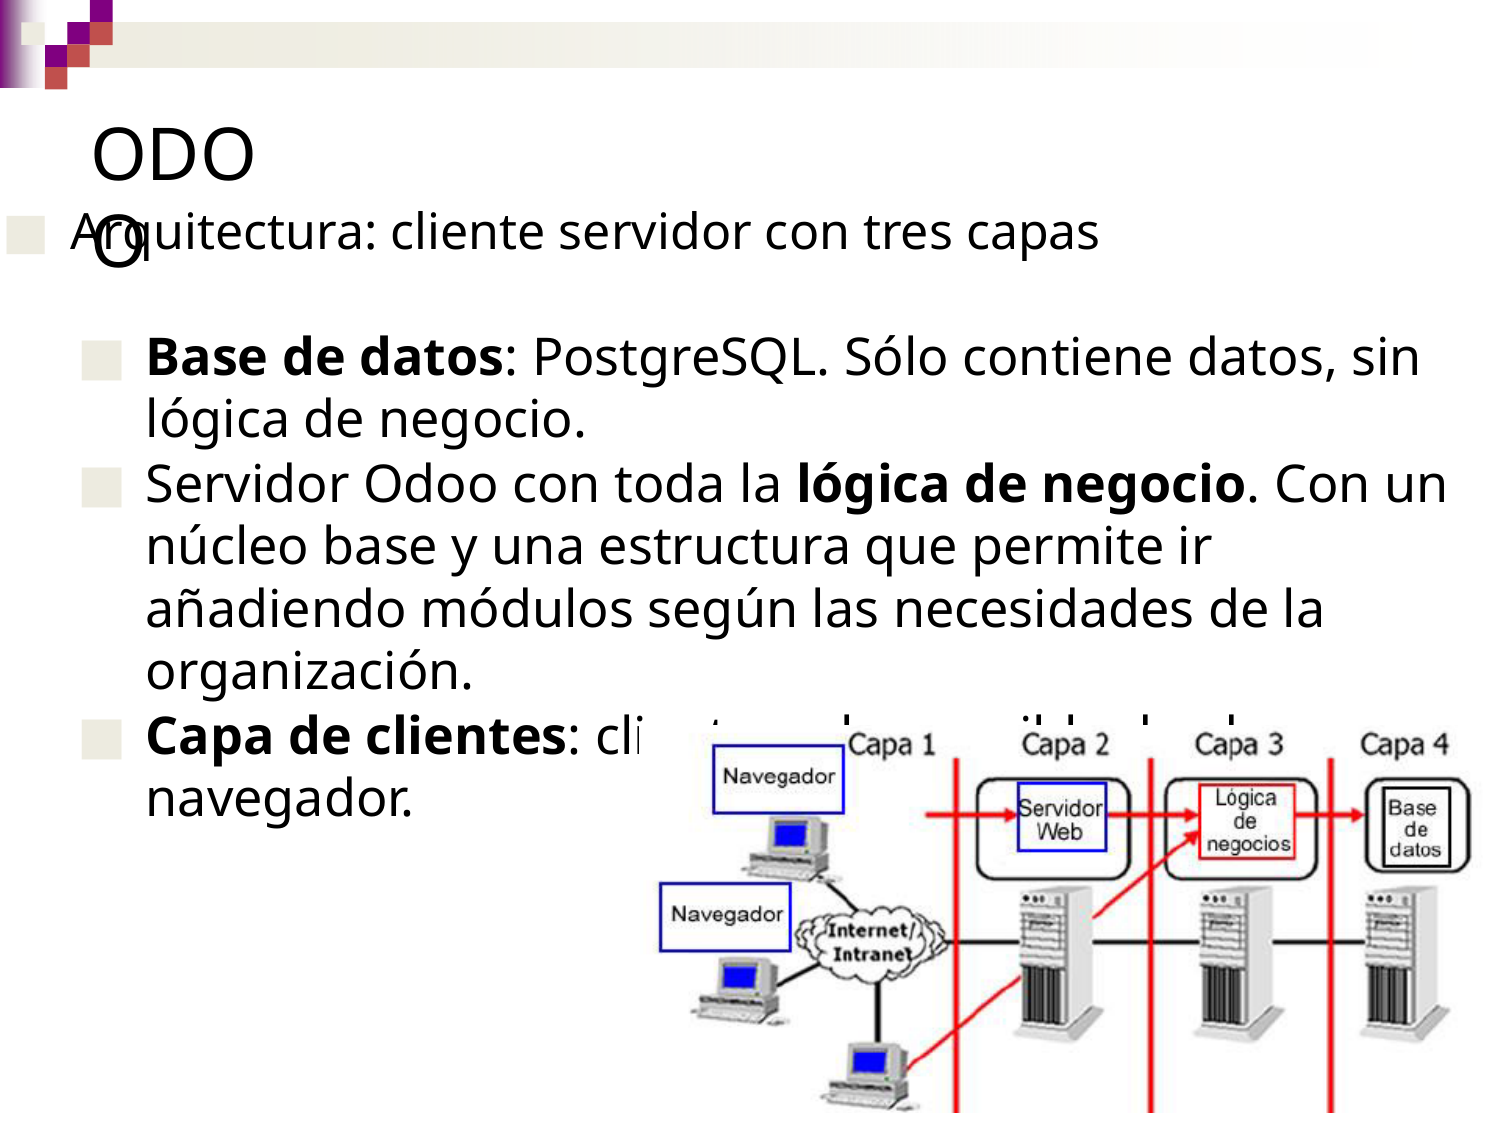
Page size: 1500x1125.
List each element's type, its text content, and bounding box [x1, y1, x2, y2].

title ODOO [87, 105, 285, 197]
text_box Arquitectura: cliente servidor con tres capas Base de datos: PostgreSQL. Sólo contiene datos, sin lógica de negocio. Servidor Odoo con toda la lógica de negocio. Con un núcleo base y una estructura que permite ir añadiendo módulos según las necesidades de la organización. Capa de clientes: cliente web accesible desde navegador. [0, 197, 1450, 892]
picture [638, 724, 1500, 1113]
picture [0, 0, 47, 88]
picture [90, 22, 1500, 68]
